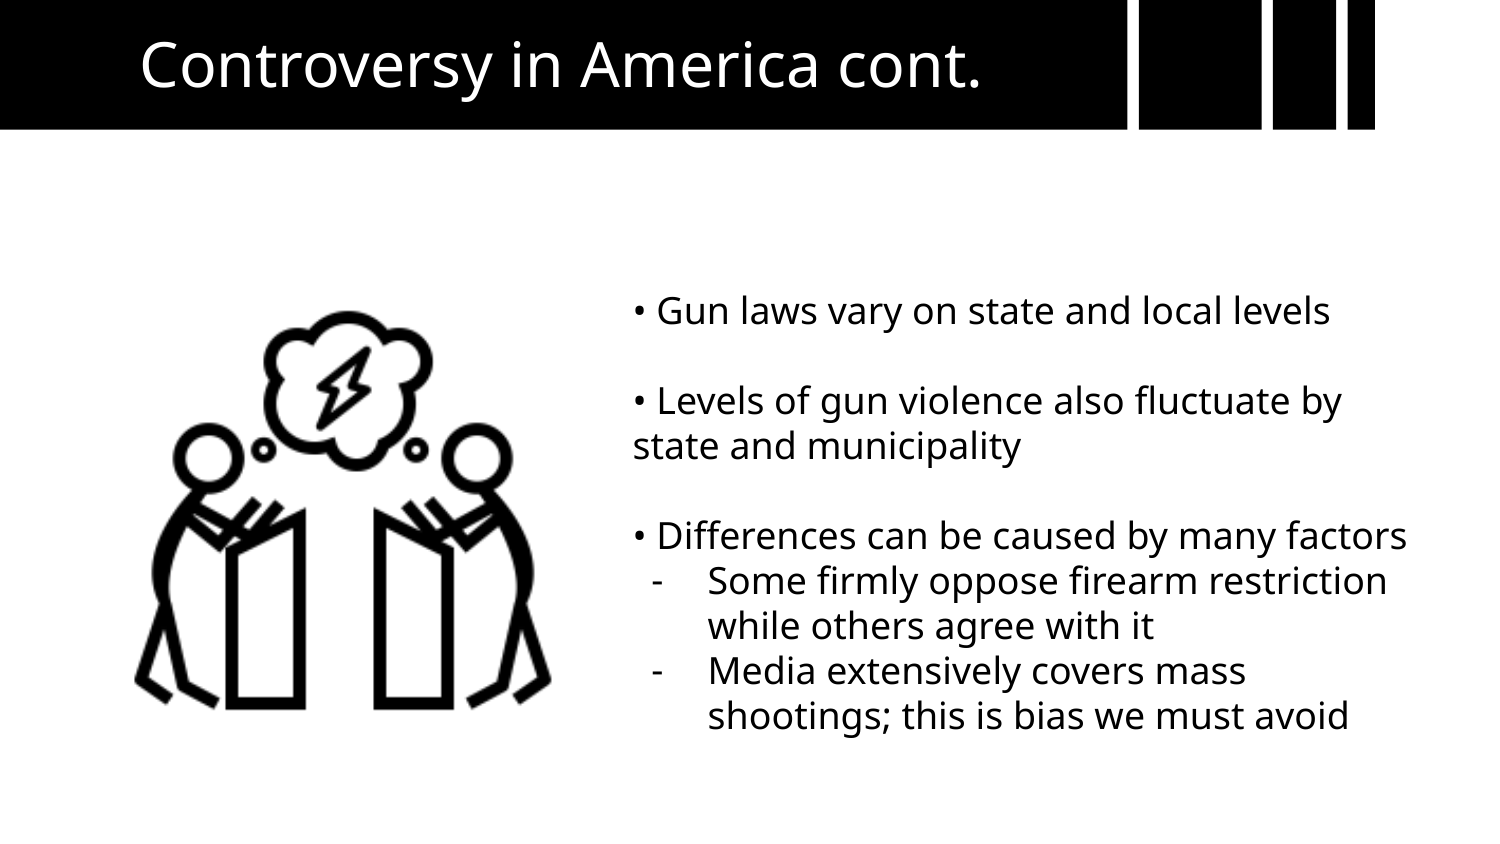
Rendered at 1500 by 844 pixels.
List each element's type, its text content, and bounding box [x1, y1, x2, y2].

picture [133, 301, 556, 724]
text_box [0, 0, 1128, 130]
text_box Controversy in America cont. [5, 10, 1119, 88]
text_box [1272, 0, 1337, 130]
text_box [1138, 0, 1262, 130]
text_box [1347, 0, 1375, 130]
text_box • Gun laws vary on state and local levels • Levels of gun violence also fluctuate by state and municipality • Differences can be caused by many factors Some firmly oppose firearm restriction while others agree with it Media extensively covers mass shootings; this is bias we must avoid [617, 272, 1429, 753]
